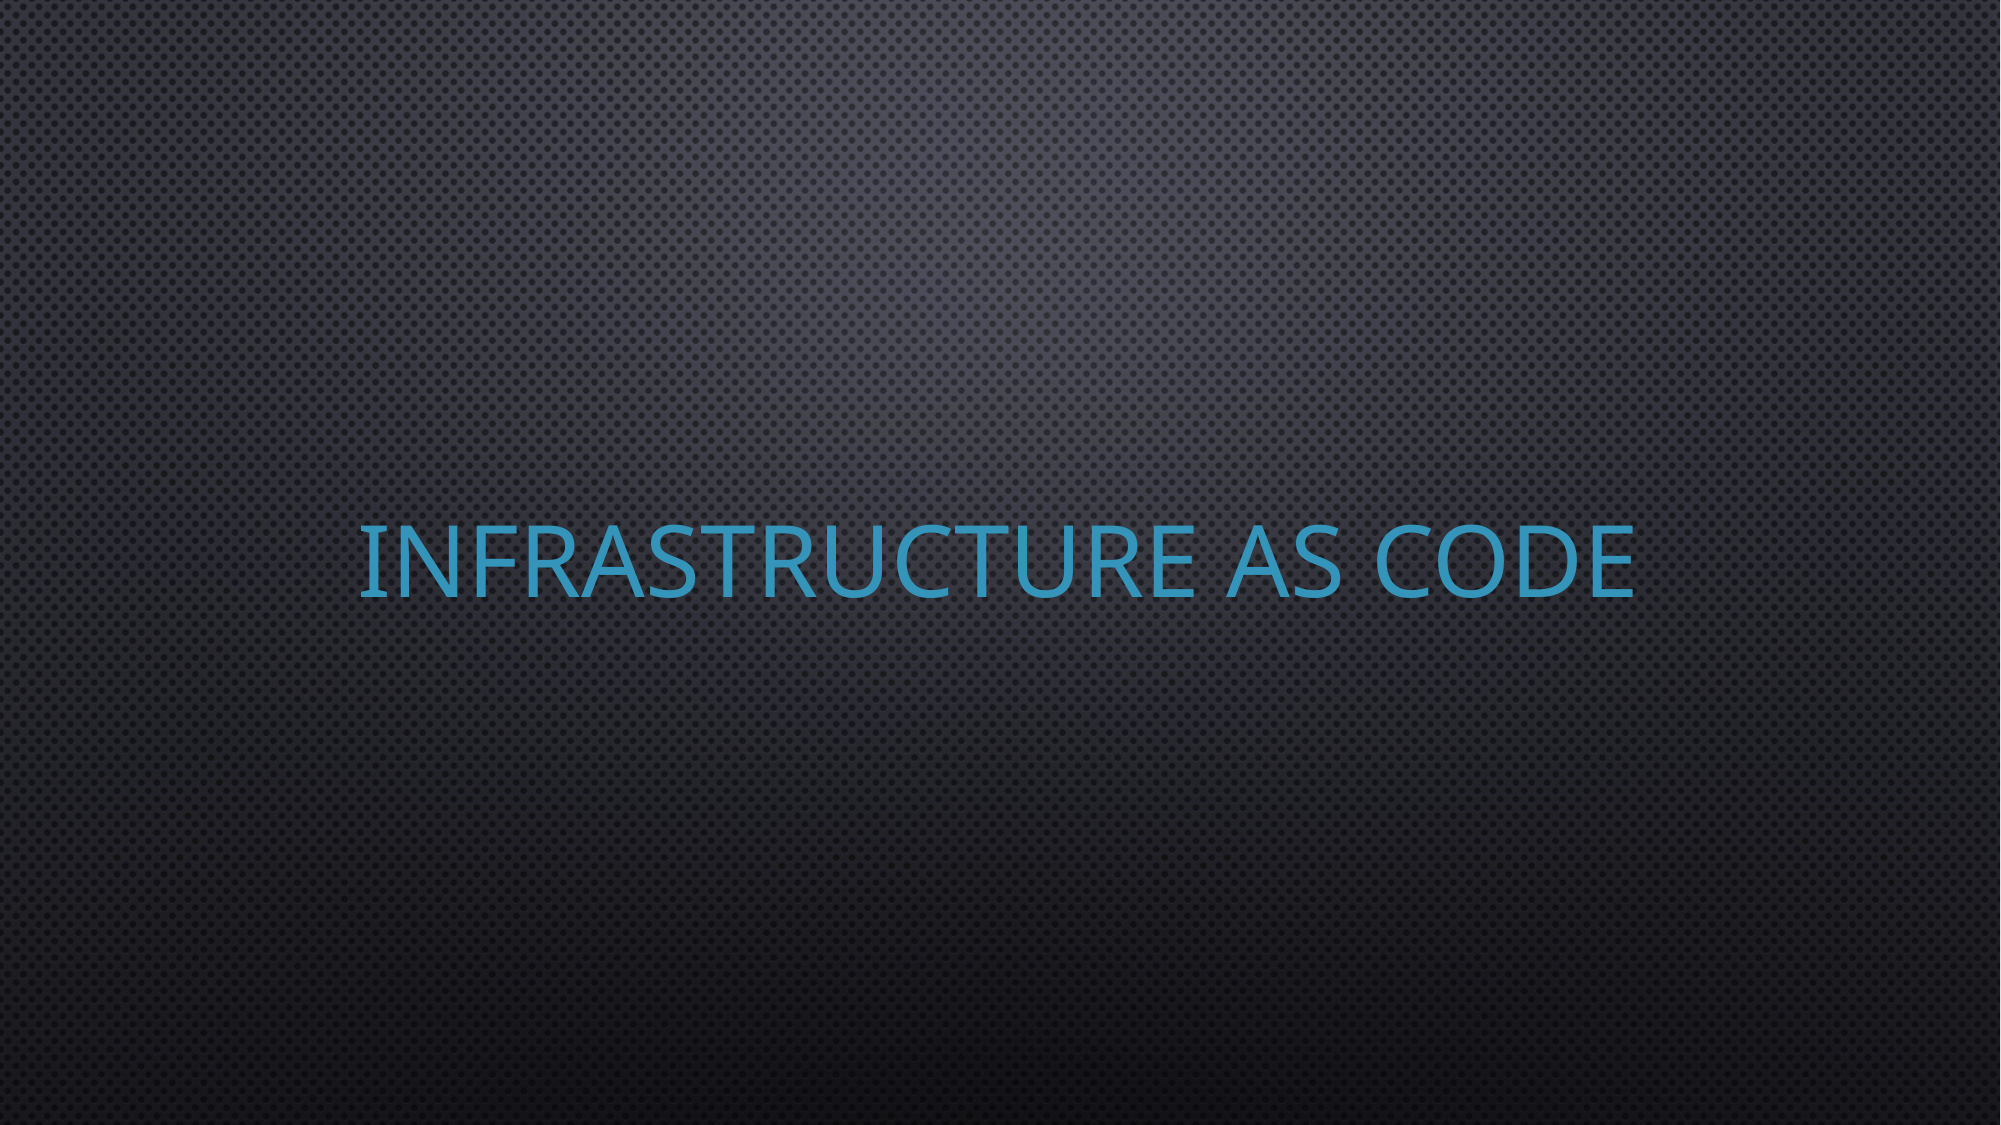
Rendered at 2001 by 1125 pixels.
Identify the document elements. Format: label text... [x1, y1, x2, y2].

title Infrastructure as Code [287, 99, 1711, 625]
